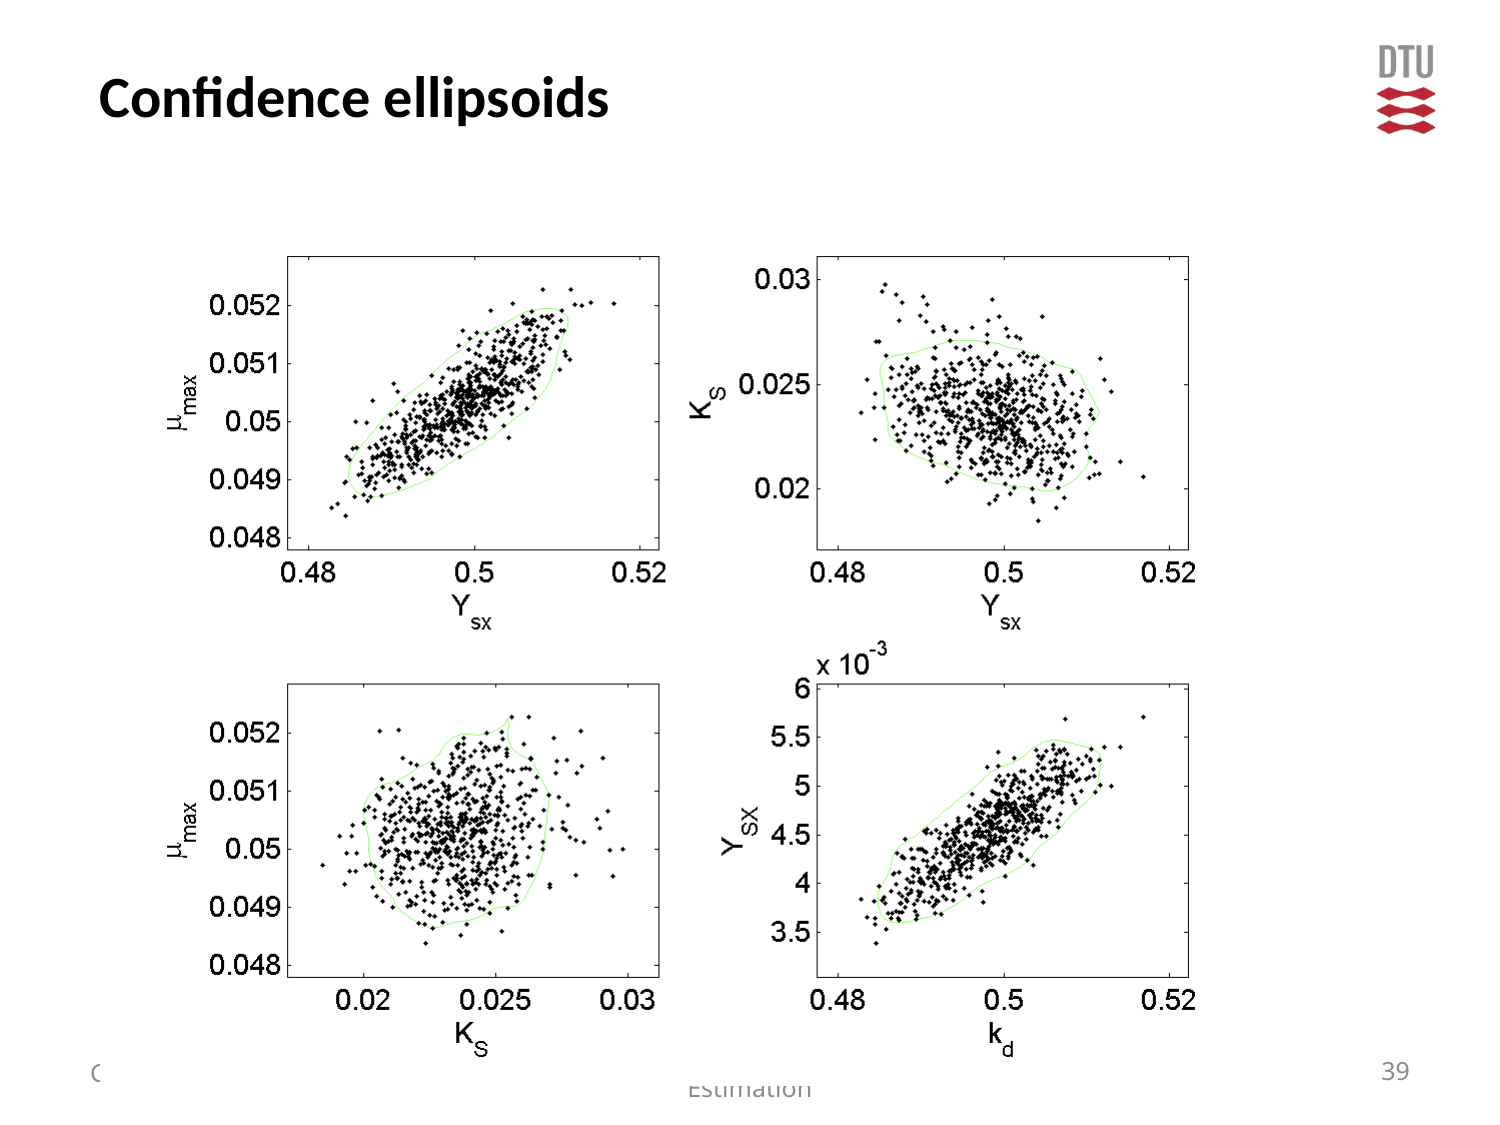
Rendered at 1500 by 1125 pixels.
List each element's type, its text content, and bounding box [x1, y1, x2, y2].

title Confidence ellipsoids [99, 49, 1360, 200]
slide_number 39 [1074, 1042, 1425, 1103]
picture [100, 184, 1302, 1086]
slide_number G.Sin [75, 1042, 425, 1103]
picture [1356, 45, 1436, 134]
footer Bayesian inference for Parameter Estimation [512, 1094, 988, 1103]
